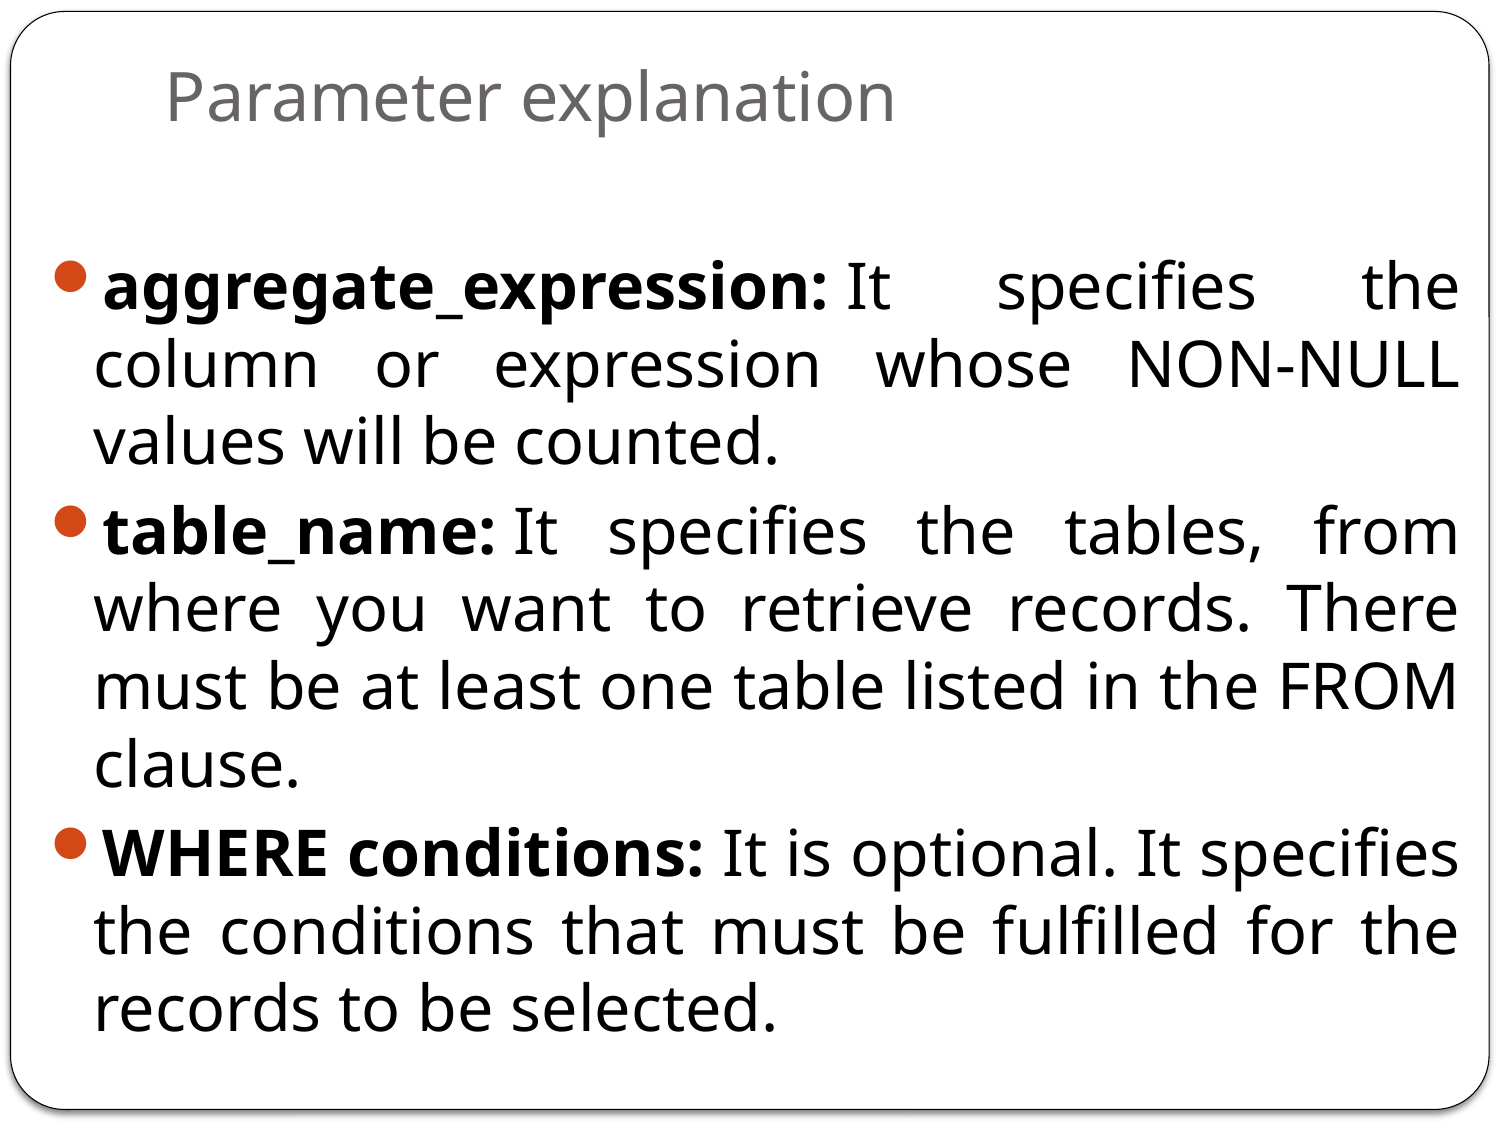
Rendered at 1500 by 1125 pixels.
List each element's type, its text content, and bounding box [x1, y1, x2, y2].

list aggregate_expression: It specifies the column or expression whose NON-NULL values will be counted. table_name: It specifies the tables, from where you want to retrieve records. There must be at least one table listed in the FROM clause. WHERE conditions: It is optional. It specifies the conditions that must be fulfilled for the records to be selected. [35, 237, 1477, 1055]
title Parameter explanation [150, 45, 1425, 233]
